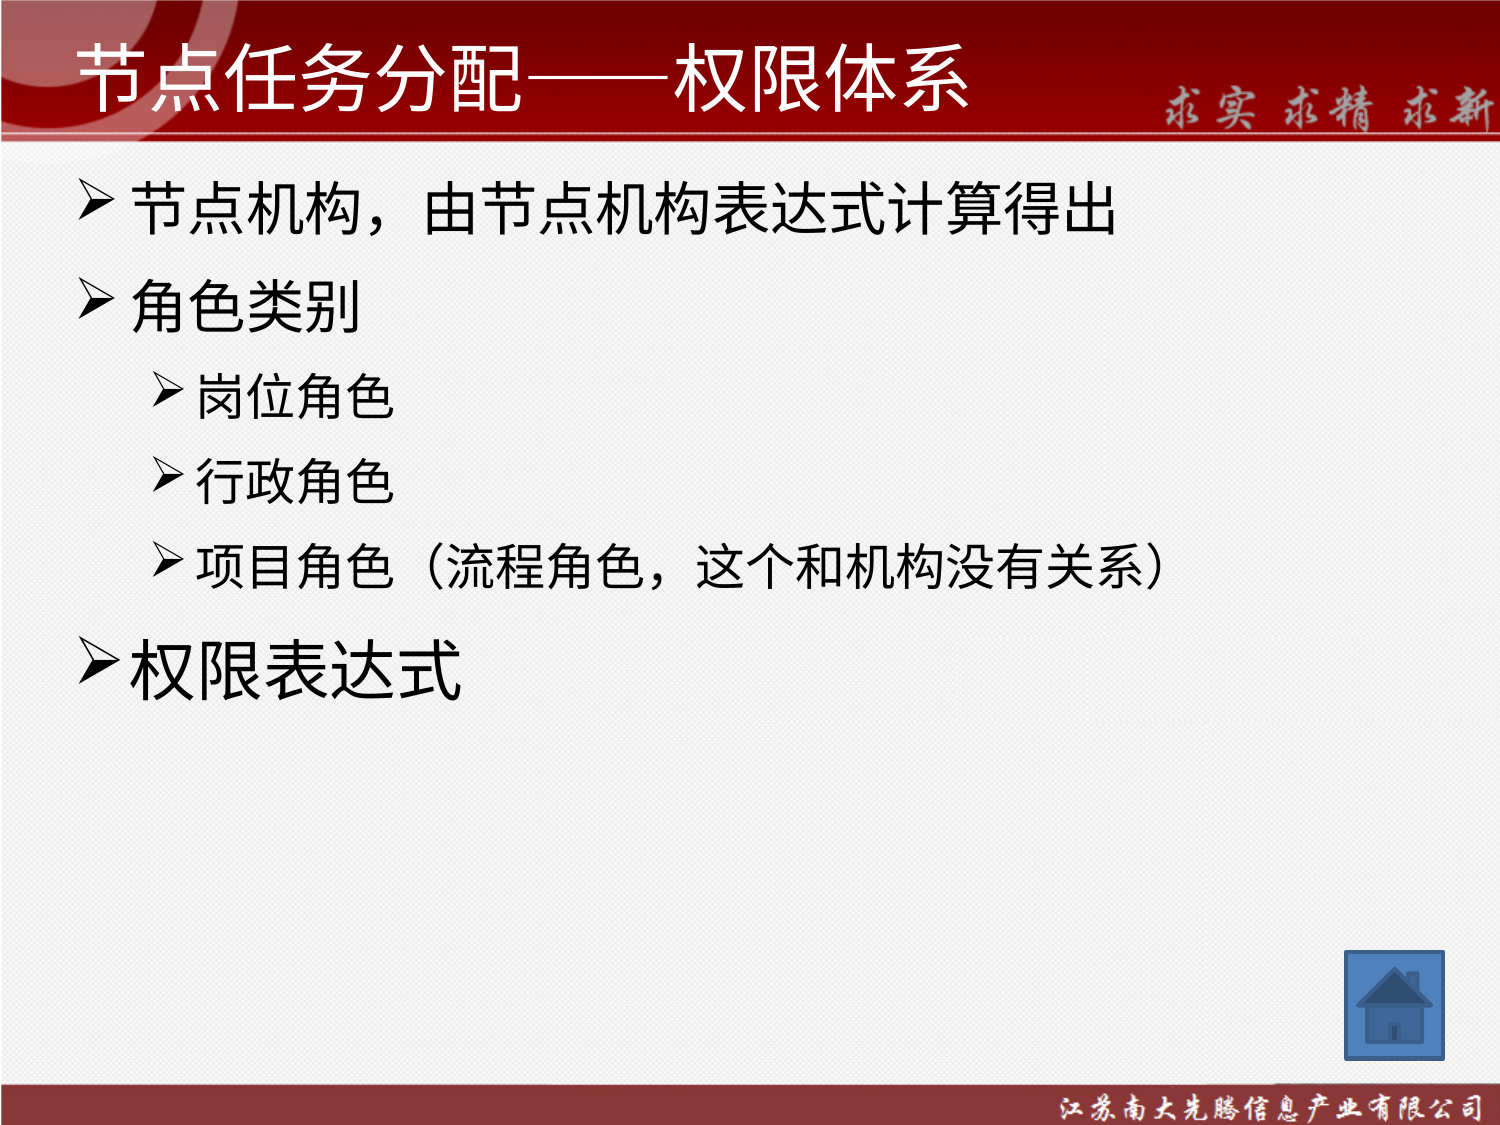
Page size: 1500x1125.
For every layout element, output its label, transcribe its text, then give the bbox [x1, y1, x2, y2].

list 节点机构，由节点机构表达式计算得出 角色类别 岗位角色 行政角色 项目角色（流程角色，这个和机构没有关系） 权限表达式 [58, 163, 1442, 1079]
picture [0, 0, 1500, 1125]
title 节点任务分配——权限体系 [58, 23, 1426, 130]
text_box [1344, 950, 1445, 1061]
